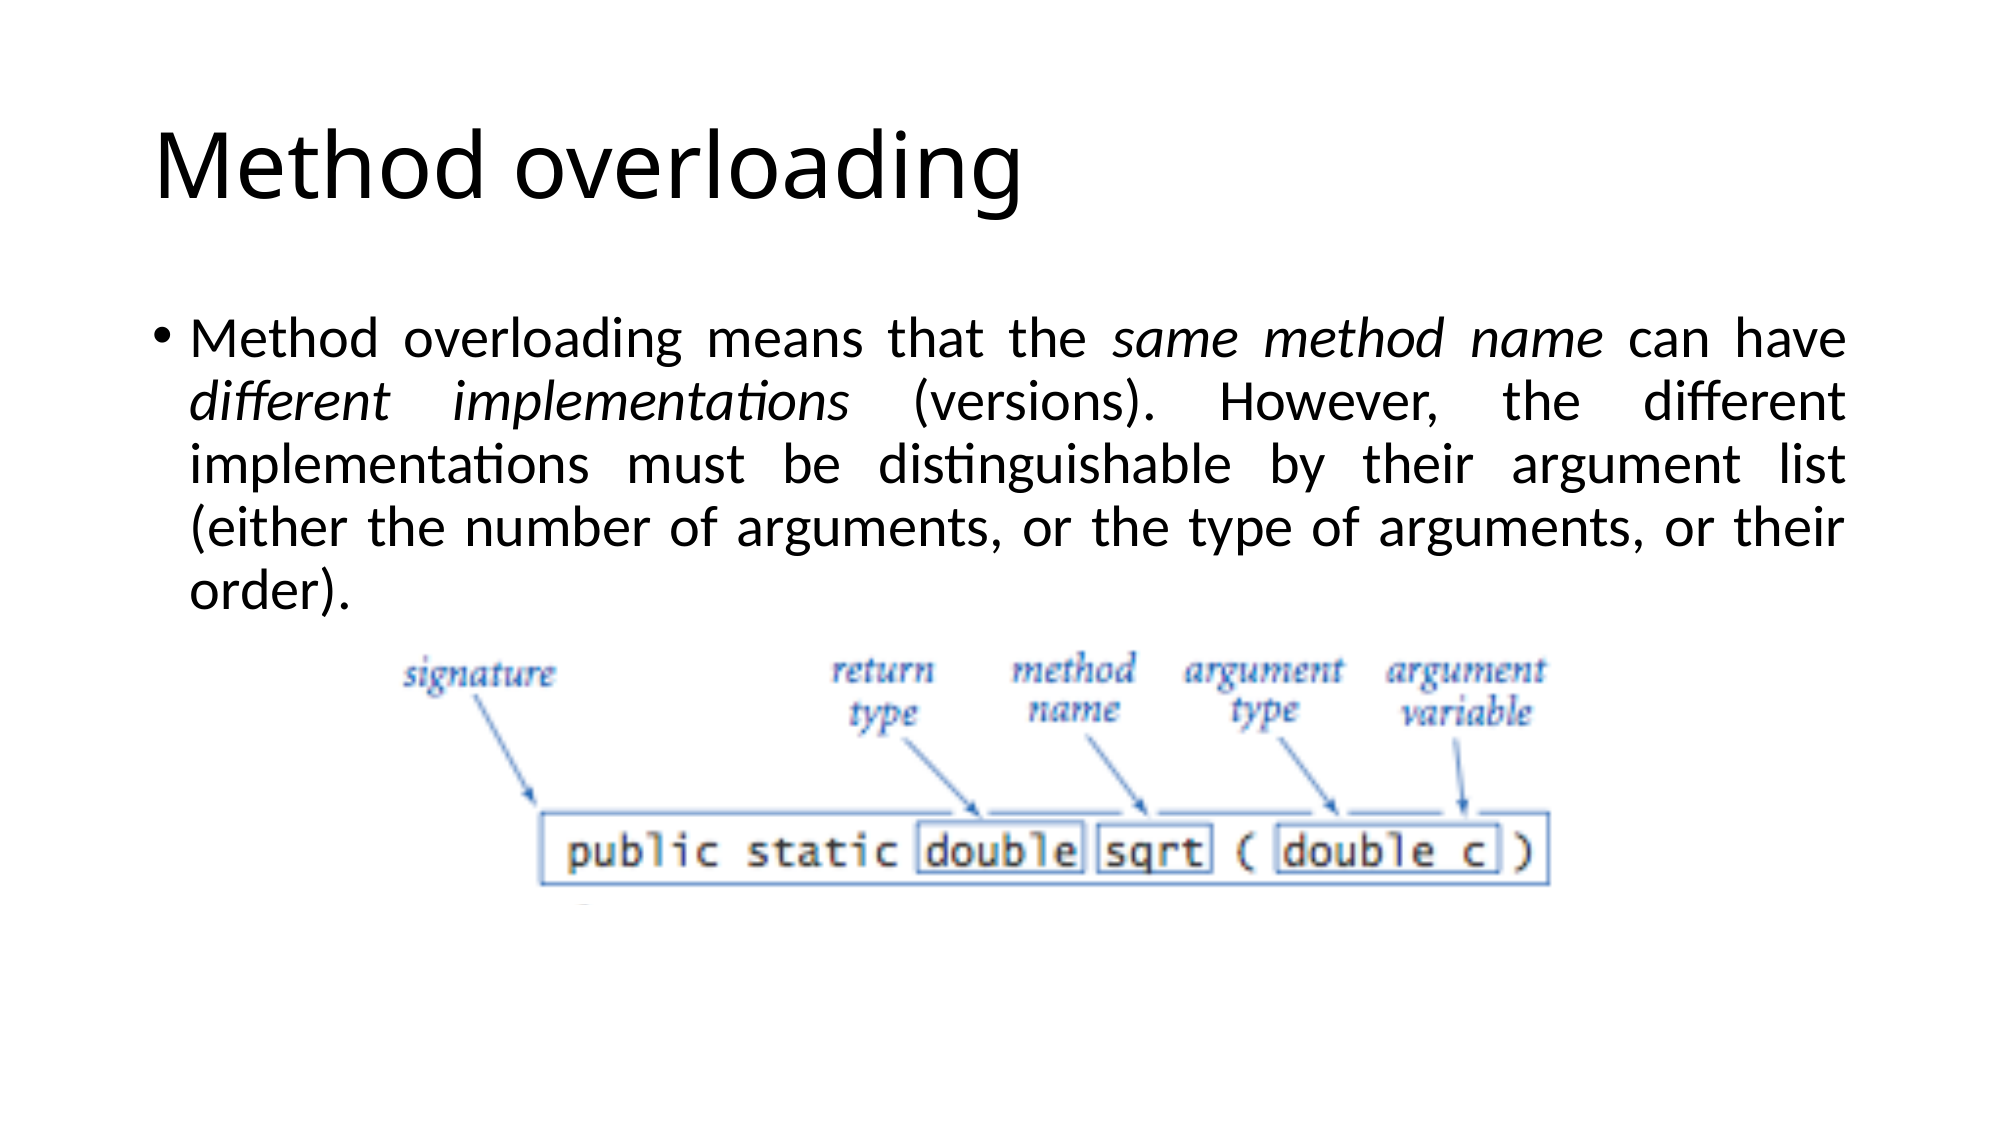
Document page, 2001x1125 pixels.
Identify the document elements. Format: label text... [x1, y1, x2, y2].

title Method overloading [137, 59, 1863, 278]
picture [374, 637, 1626, 905]
list Method overloading means that the same method name can have different implementations (versions). However, the different implementations must be distinguishable by their argument list (either the number of arguments, or the type of arguments, or their order). [137, 299, 1863, 1014]
